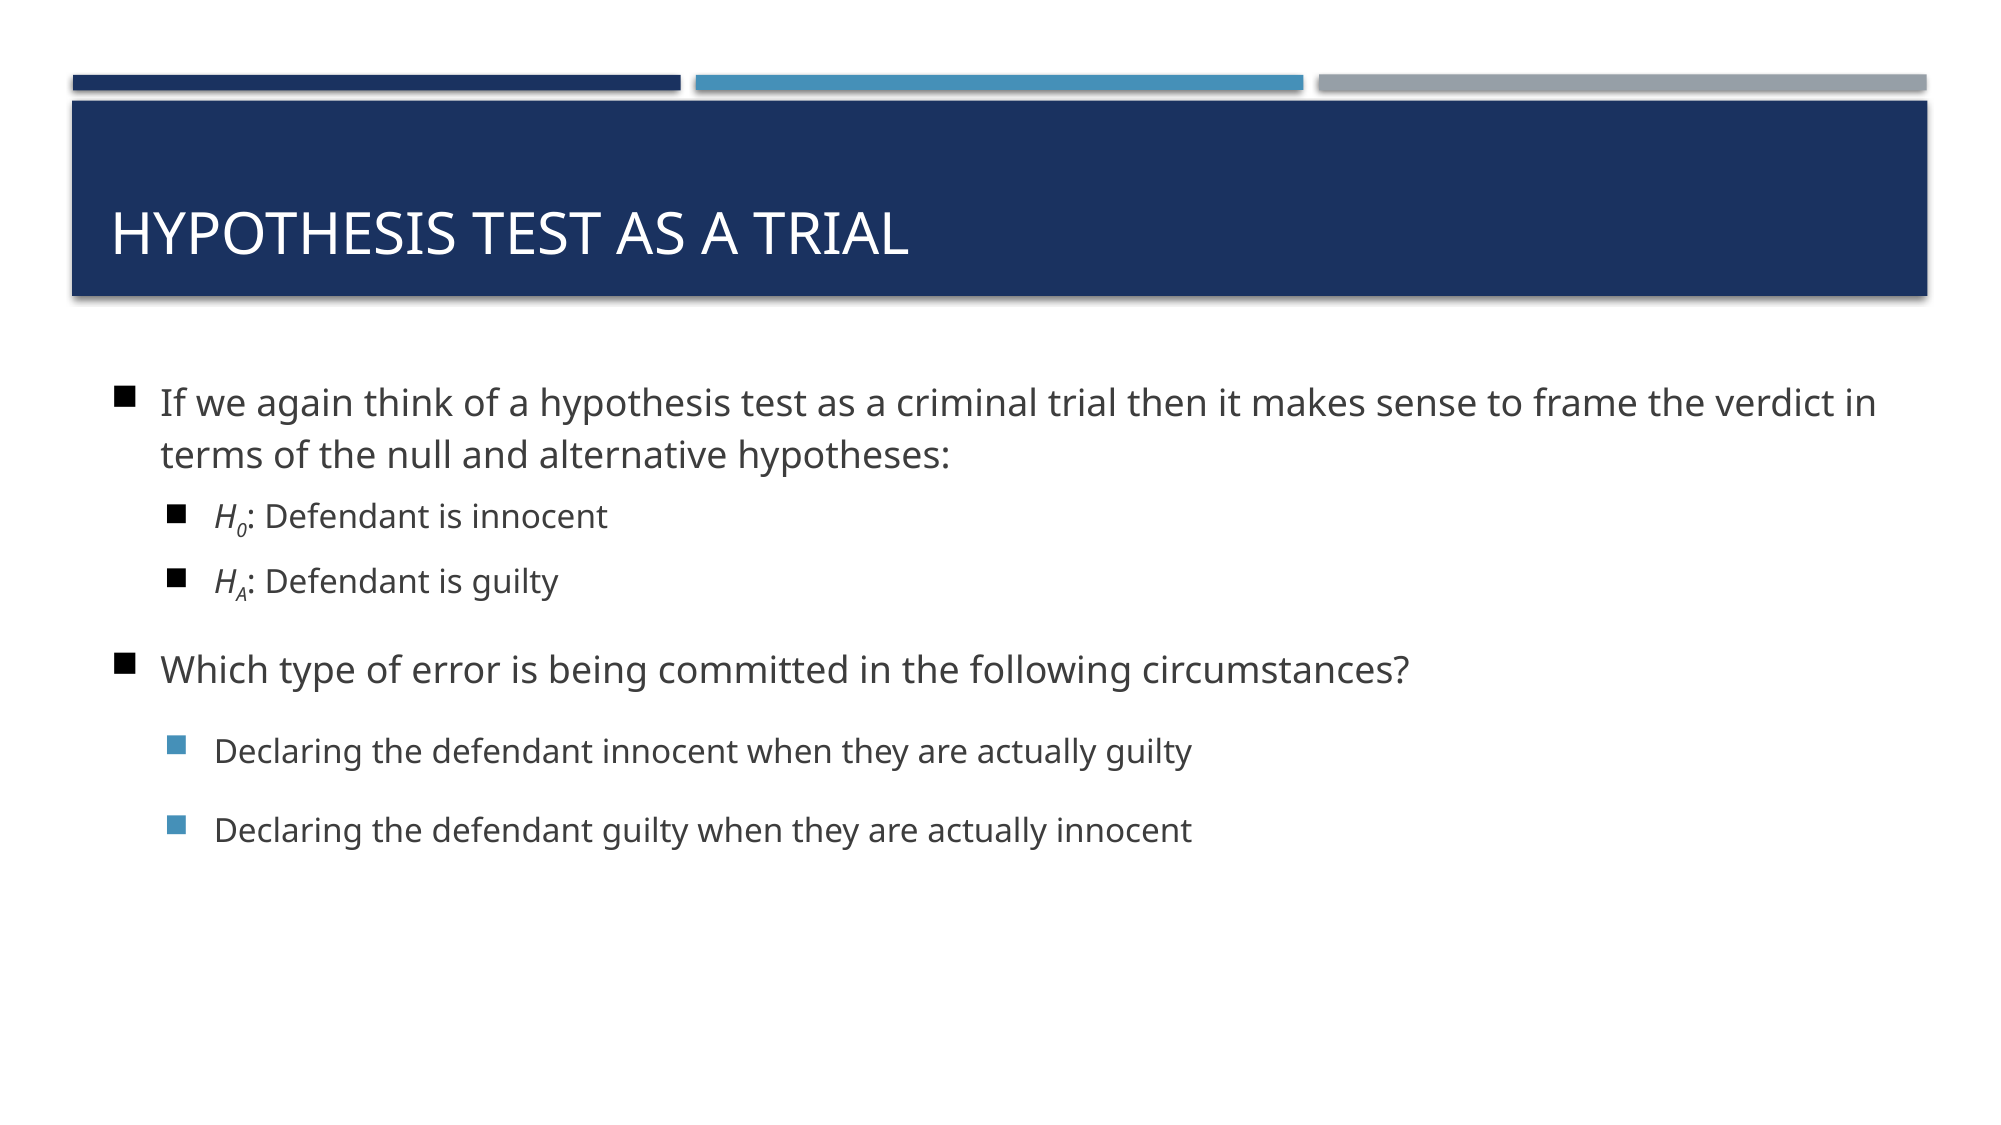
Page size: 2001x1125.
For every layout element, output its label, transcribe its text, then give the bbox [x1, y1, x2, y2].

list If we again think of a hypothesis test as a criminal trial then it makes sense to frame the verdict in terms of the null and alternative hypotheses: H0: Defendant is innocent HA: Defendant is guilty Which type of error is being committed in the following circumstances? Declaring the defendant innocent when they are actually guilty Declaring the defendant guilty when they are actually innocent [95, 357, 1905, 962]
title Hypothesis Test as a trial [95, 115, 1905, 282]
